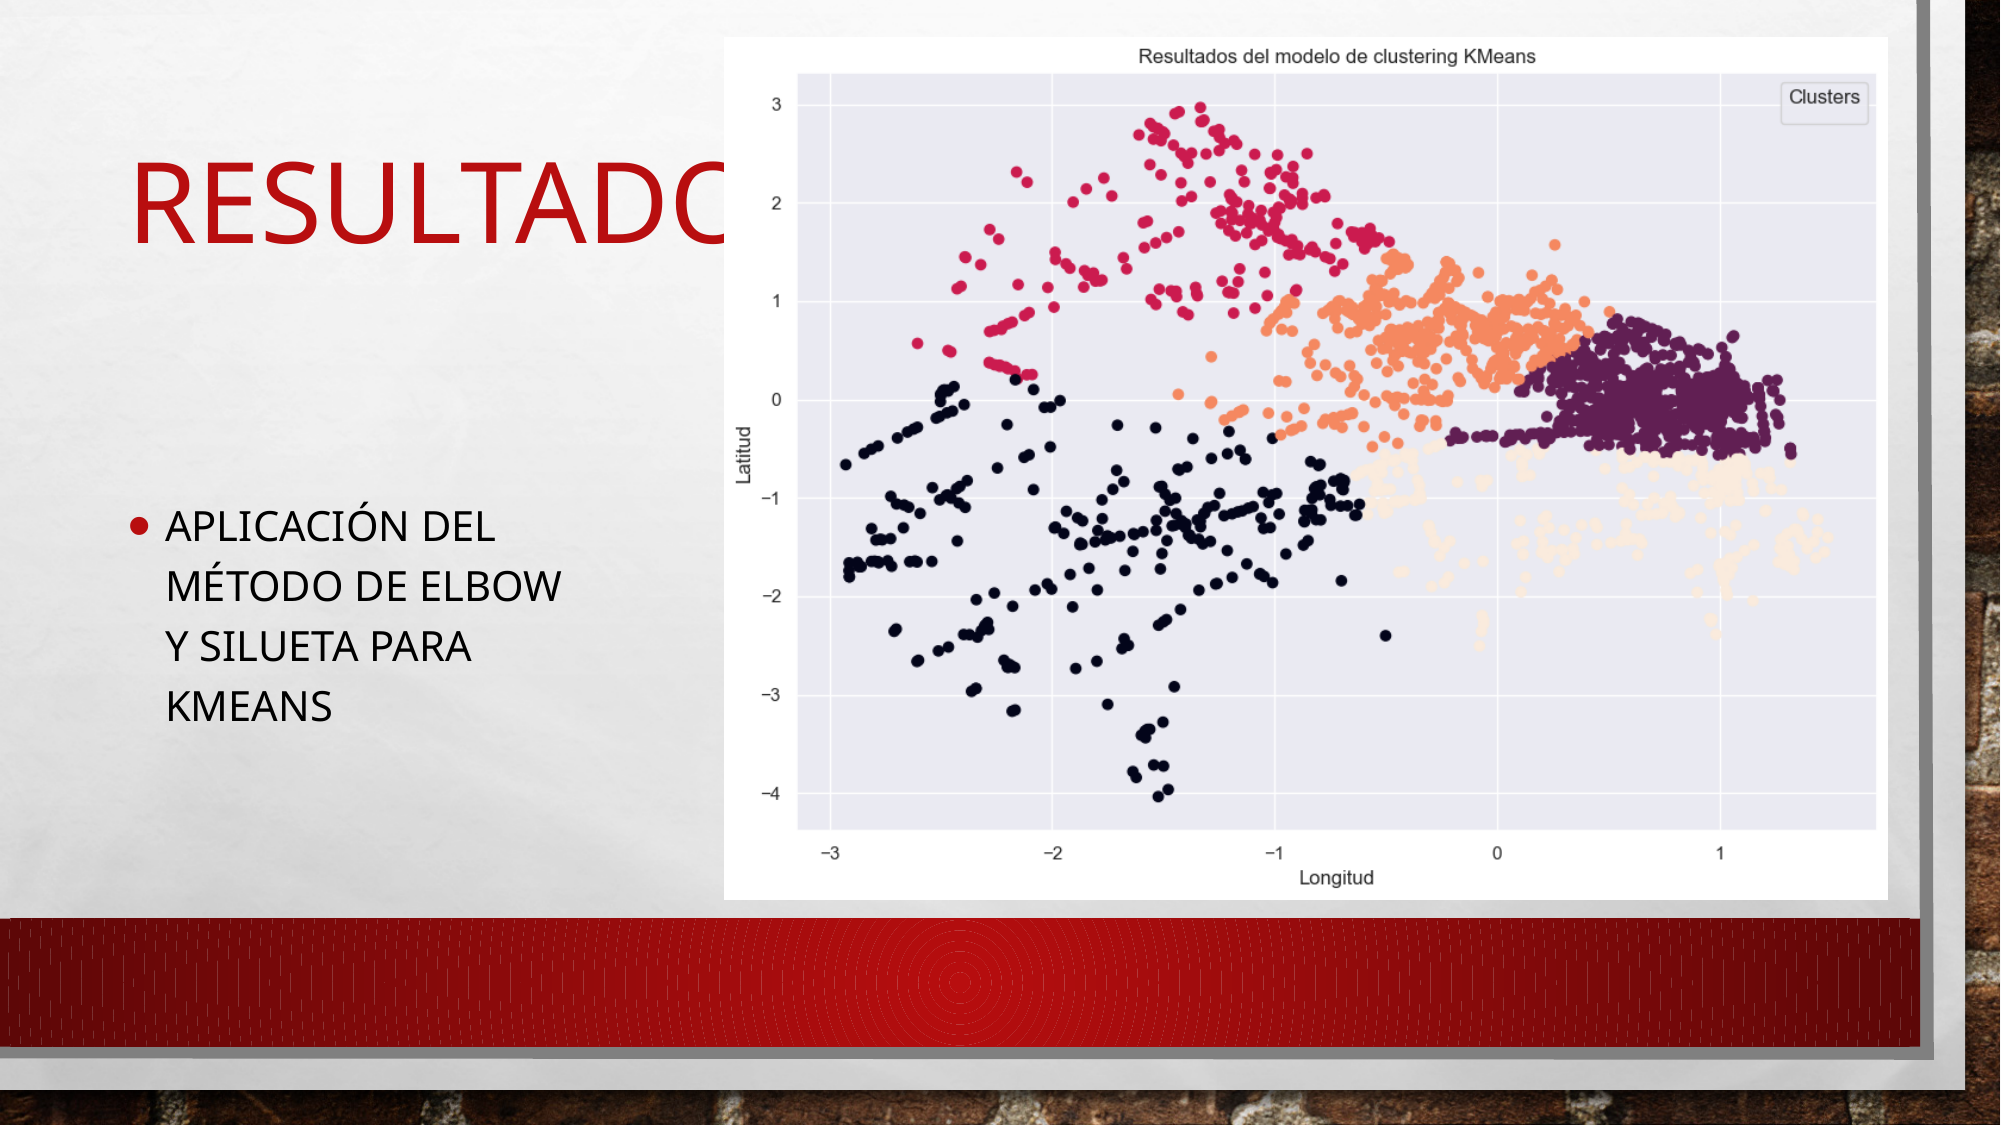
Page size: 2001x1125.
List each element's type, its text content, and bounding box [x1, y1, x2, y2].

picture [0, 0, 2000, 1125]
list aplicación del método de Elbow y Silueta para Kmeans [112, 338, 596, 882]
picture [724, 36, 1888, 901]
title RESULTADOS [112, 112, 724, 302]
